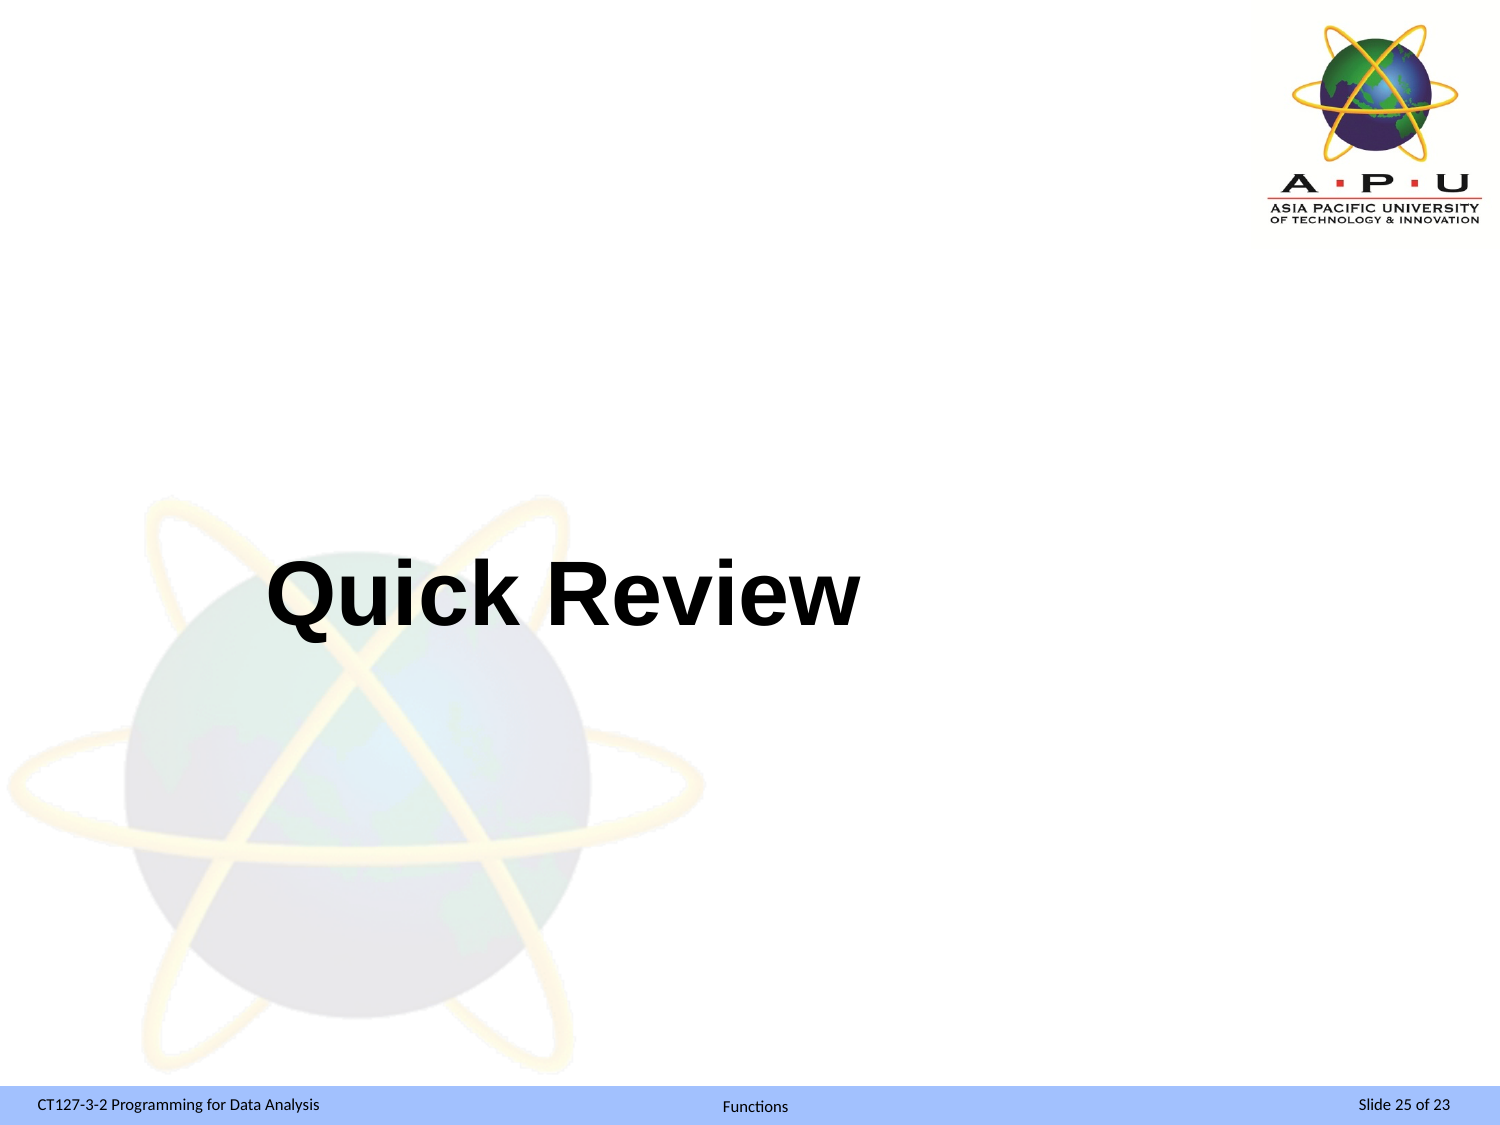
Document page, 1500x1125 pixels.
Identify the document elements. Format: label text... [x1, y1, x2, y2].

picture [1251, 0, 1500, 249]
text_box Quick Review [250, 526, 877, 652]
